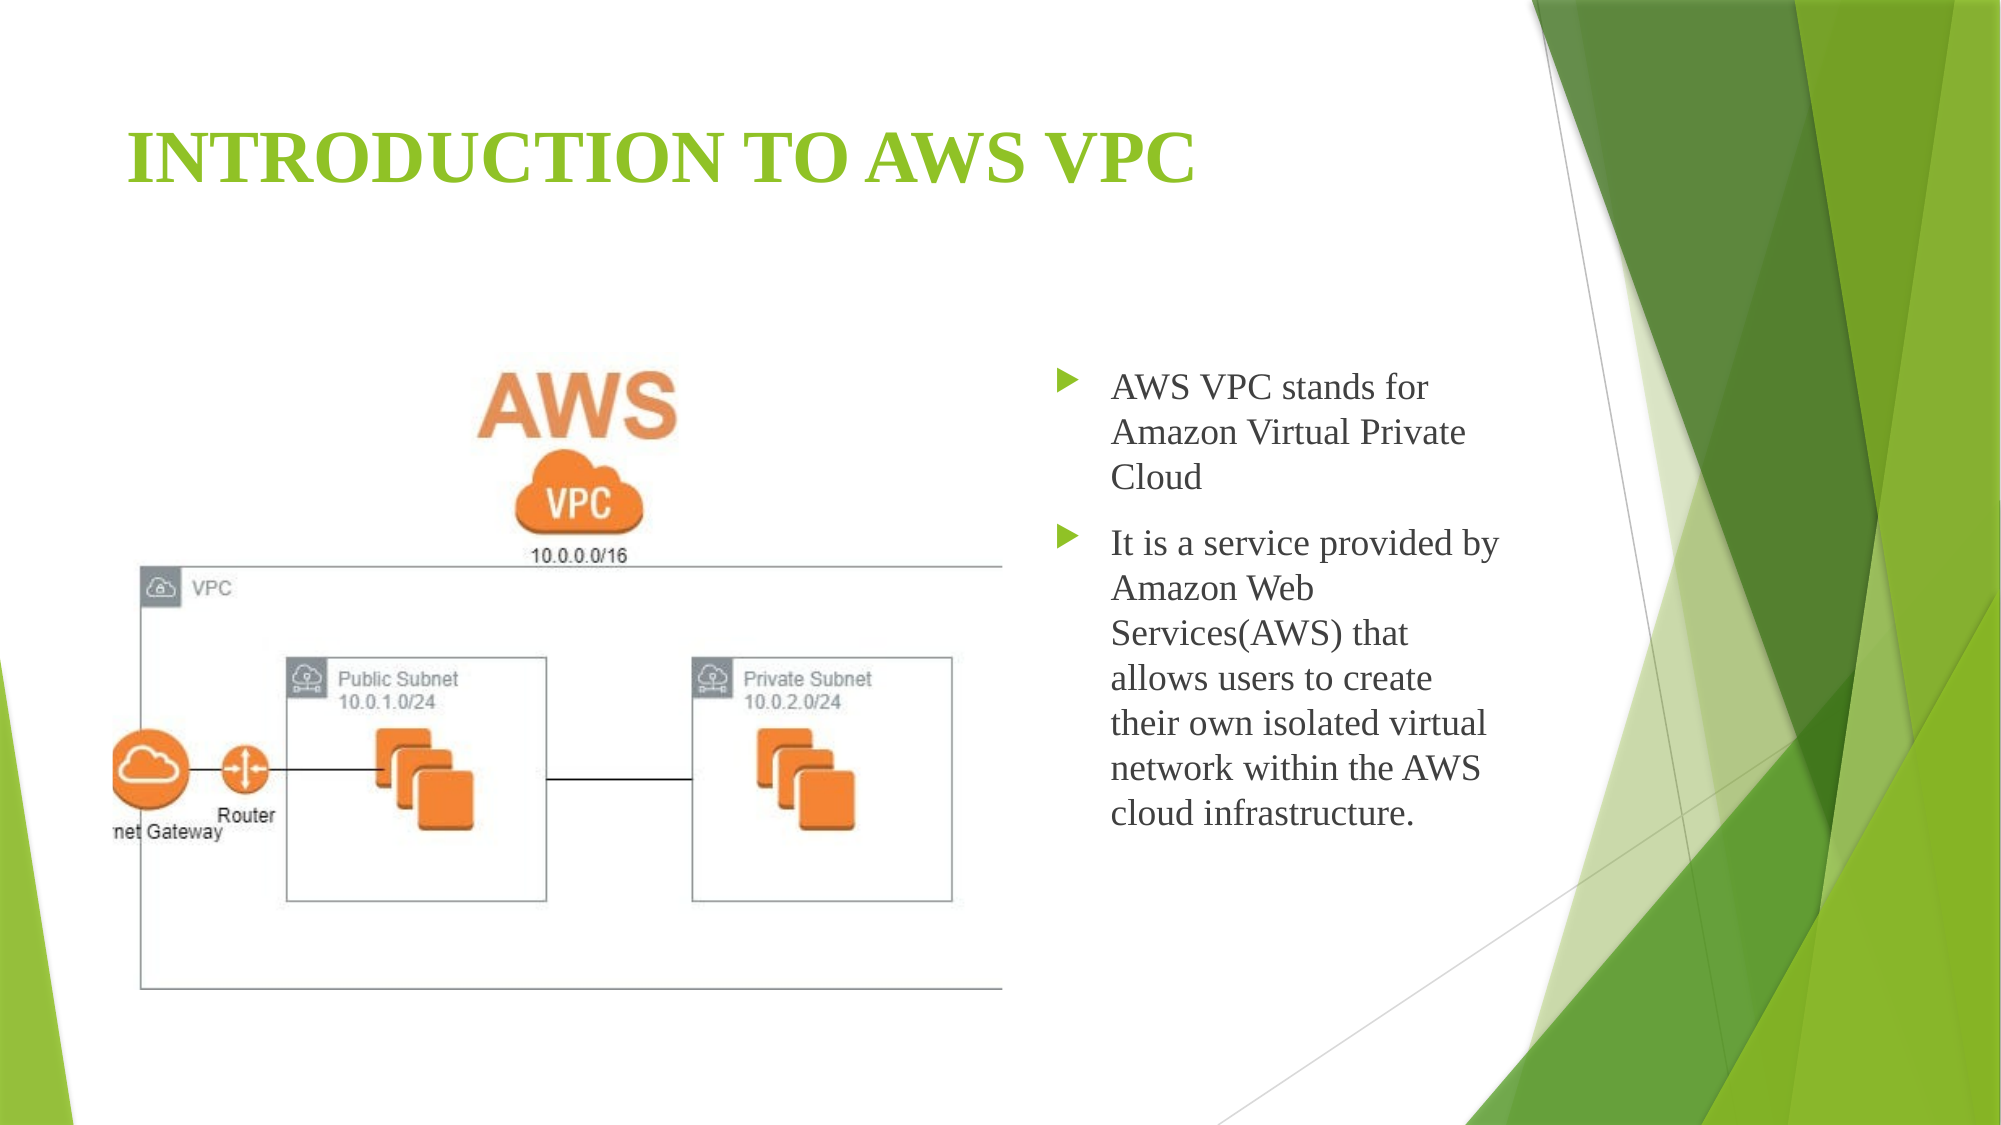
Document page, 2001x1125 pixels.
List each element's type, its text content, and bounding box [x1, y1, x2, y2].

picture [112, 351, 1003, 990]
list AWS VPC stands for Amazon Virtual Private Cloud It is a service provided by Amazon Web Services(AWS) that allows users to create their own isolated virtual network within the AWS cloud infrastructure. [1039, 354, 1521, 992]
title INTRODUCTION TO AWS VPC [111, 99, 1522, 317]
